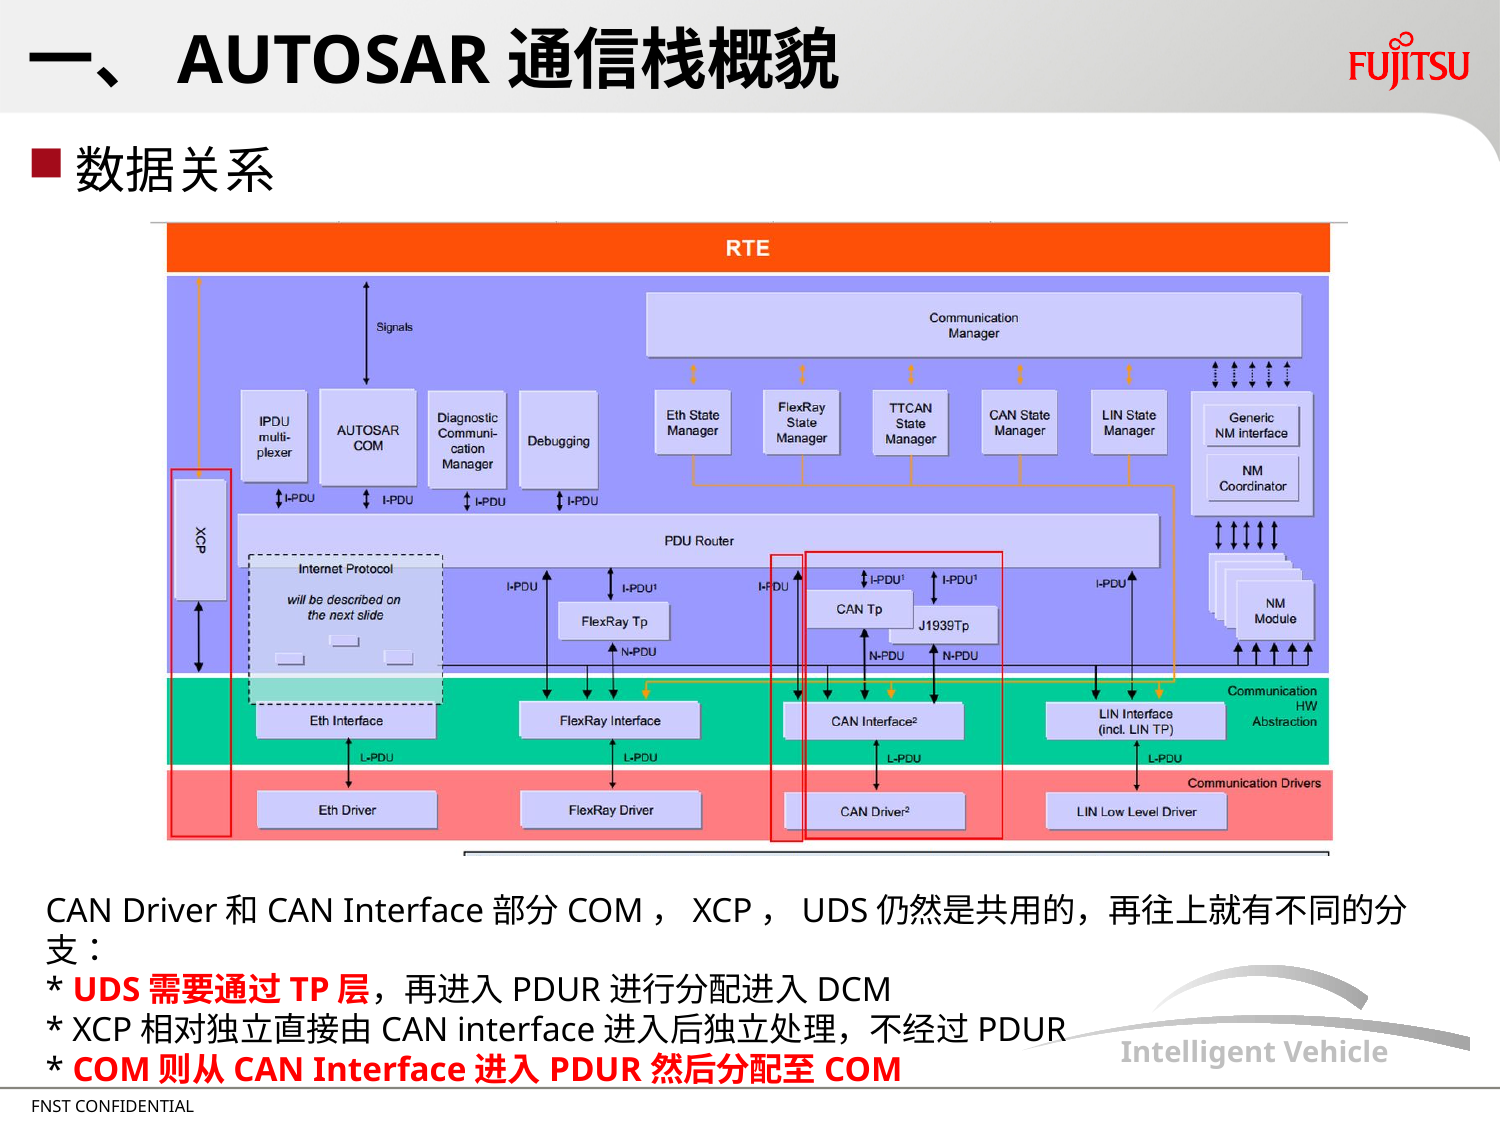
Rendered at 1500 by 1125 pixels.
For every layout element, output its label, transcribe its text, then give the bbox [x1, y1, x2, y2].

picture [150, 207, 1350, 856]
picture [0, 0, 1500, 176]
text_box CAN Driver和CAN Interface部分COM，XCP，UDS仍然是共用的，再往上就有不同的分支： * UDS需要通过TP层，再进入PDUR进行分配进入DCM * XCP相对独立直接由CAN interface进入后独立处理，不经过PDUR * COM则从CAN Interface进入PDUR然后分配至COM [30, 881, 1456, 1096]
list 数据关系 [27, 142, 1469, 209]
title 一、AUTOSAR通信栈概貌 [27, 0, 1317, 114]
